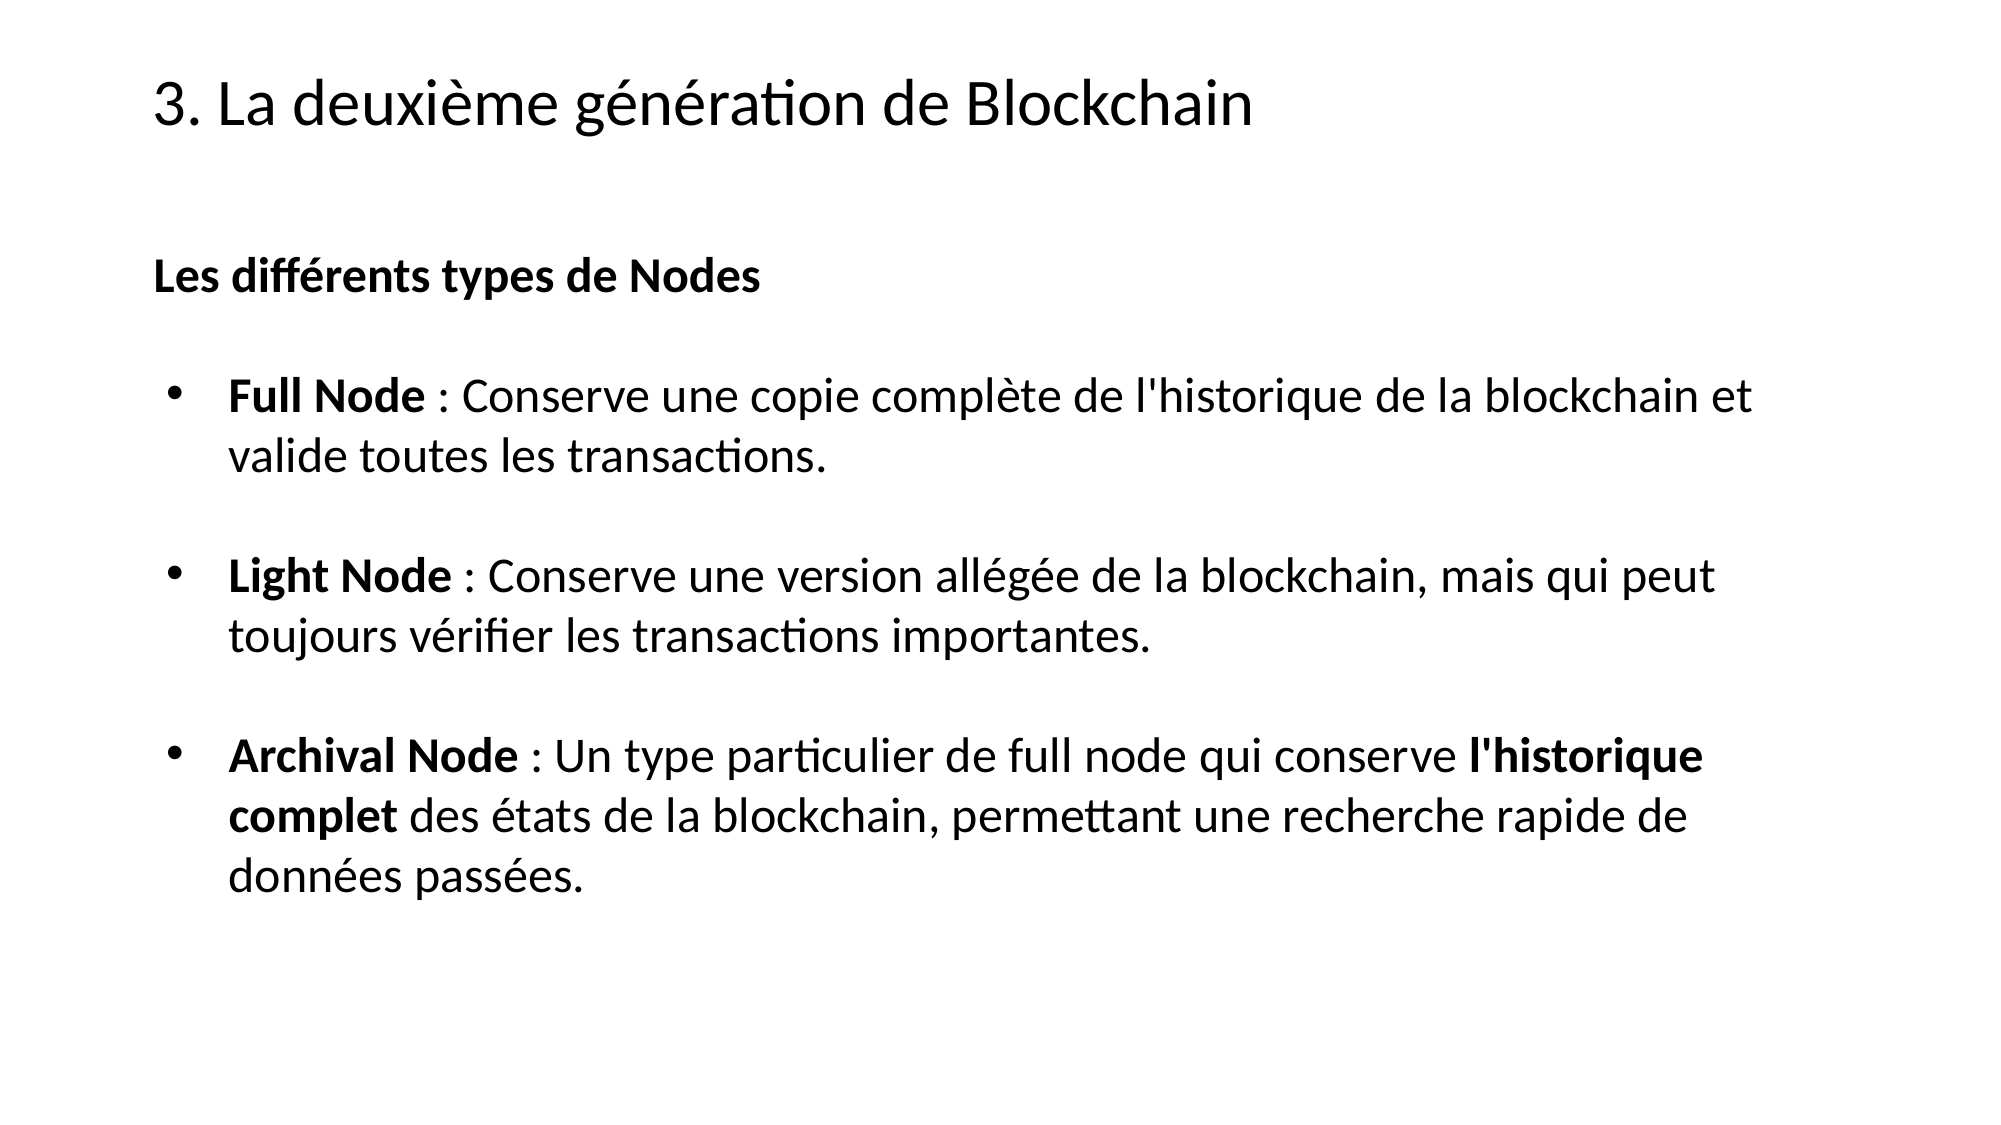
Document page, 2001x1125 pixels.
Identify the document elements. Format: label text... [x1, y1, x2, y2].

text_box 3. La deuxième génération de Blockchain [137, 59, 1863, 155]
text_box Les différents types de Nodes Full Node : Conserve une copie complète de l'historique de la blockchain et valide toutes les transactions. Light Node : Conserve une version allégée de la blockchain, mais qui peut toujours vérifier les transactions importantes. Archival Node : Un type particulier de full node qui conserve l'historique complet des états de la blockchain, permettant une recherche rapide de données passées. [138, 234, 1866, 910]
